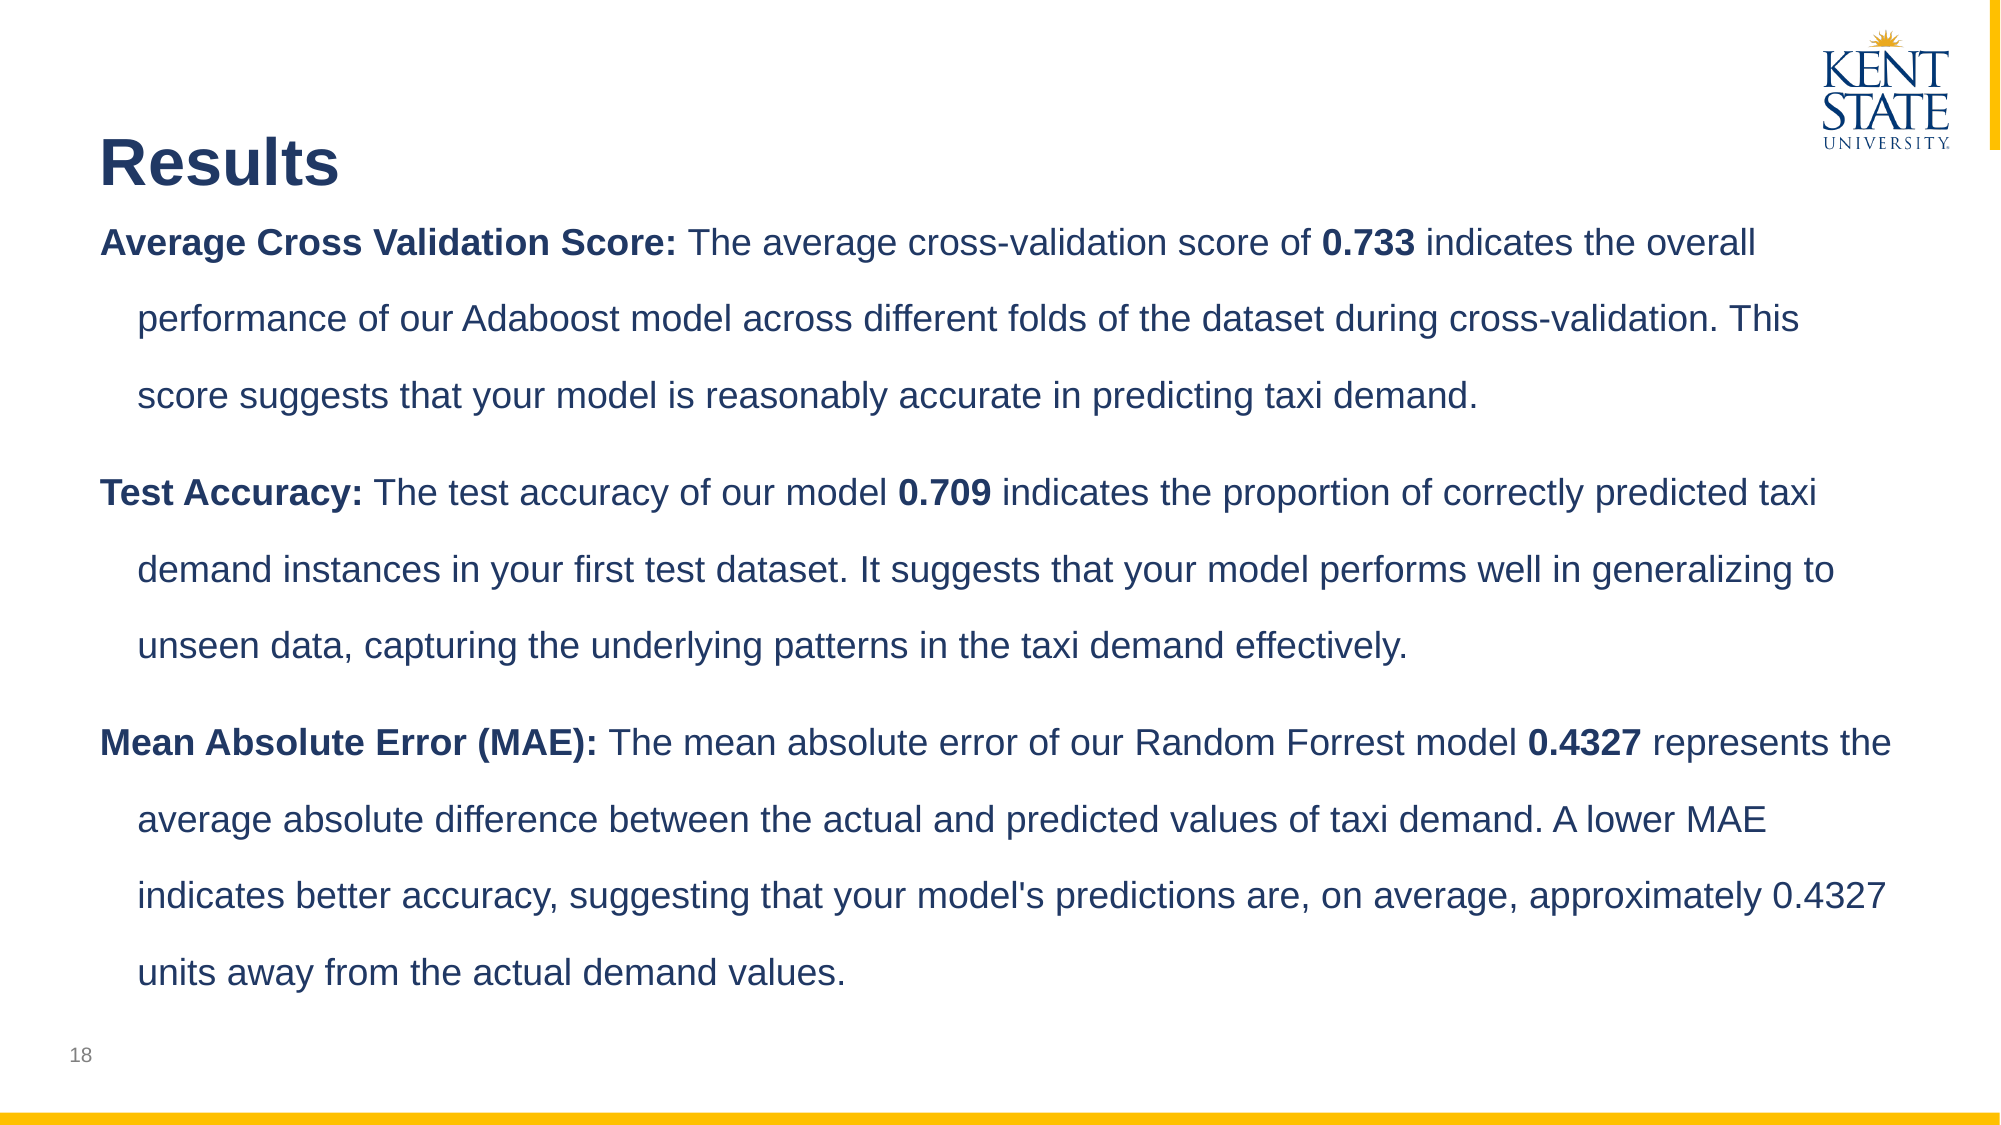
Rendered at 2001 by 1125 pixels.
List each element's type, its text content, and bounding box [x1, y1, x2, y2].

subtitle Average Cross Validation Score: The average cross-validation score of 0.733 indicates the overall performance of our Adaboost model across different folds of the dataset during cross-validation. This score suggests that your model is reasonably accurate in predicting taxi demand. Test Accuracy: The test accuracy of our model 0.709 indicates the proportion of correctly predicted taxi demand instances in your first test dataset. It suggests that your model performs well in generalizing to unseen data, capturing the underlying patterns in the taxi demand effectively. Mean Absolute Error (MAE): The mean absolute error of our Random Forrest model 0.4327 represents the average absolute difference between the actual and predicted values of taxi demand. A lower MAE indicates better accuracy, suggesting that your model's predictions are, on average, approximately 0.4327 units away from the actual demand values. [99, 211, 1900, 968]
title Results [99, 44, 1900, 211]
